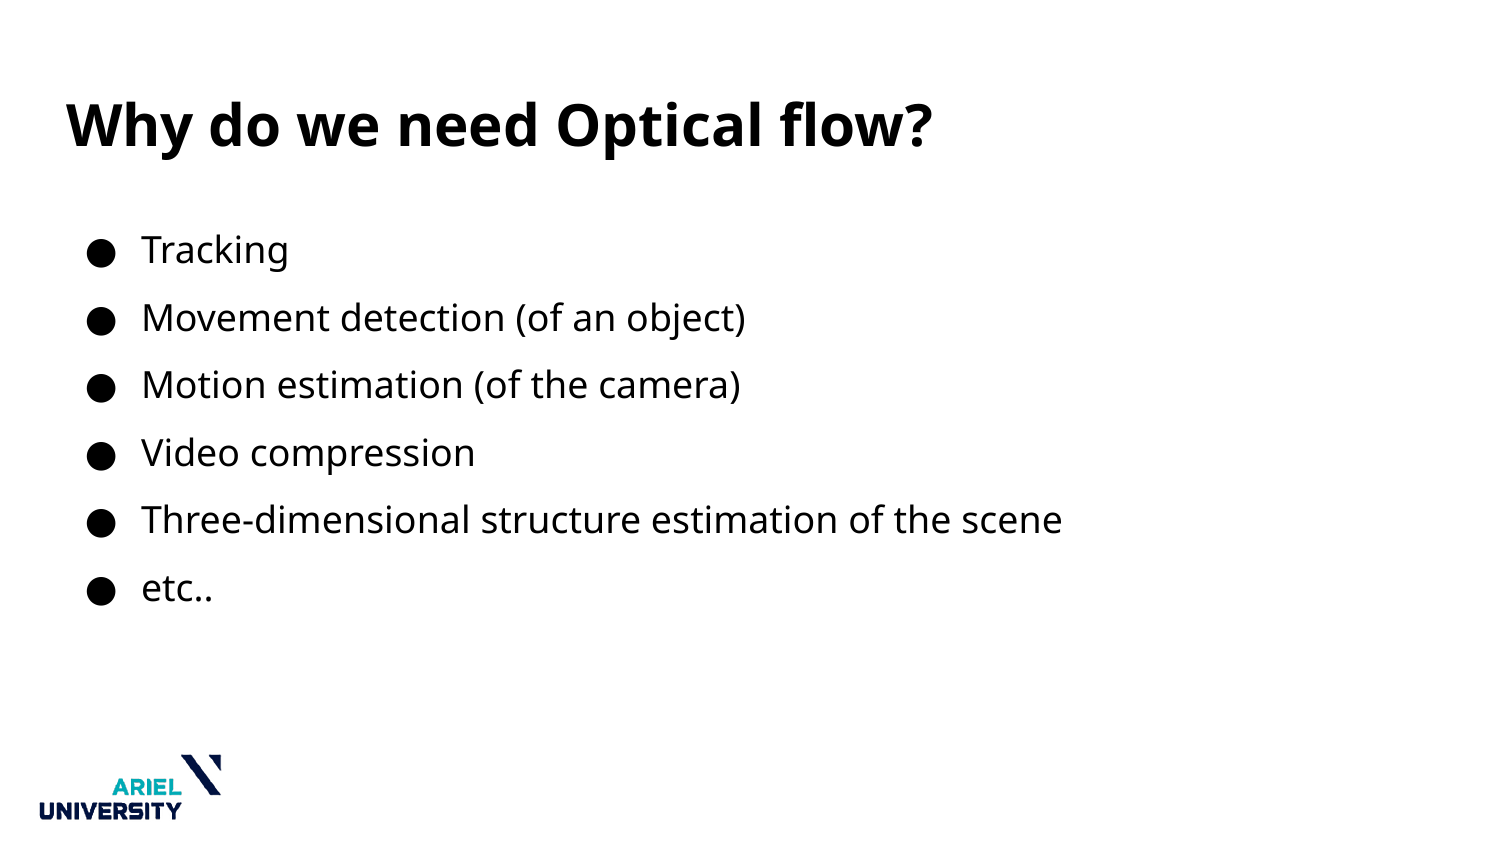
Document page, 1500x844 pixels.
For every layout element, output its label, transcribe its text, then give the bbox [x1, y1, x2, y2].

title Why do we need Optical flow? [51, 72, 1449, 167]
list Tracking Movement detection (of an object) Motion estimation (of the camera) Video compression Three-dimensional structure estimation of the scene etc.. [51, 189, 1449, 750]
picture [14, 743, 246, 830]
